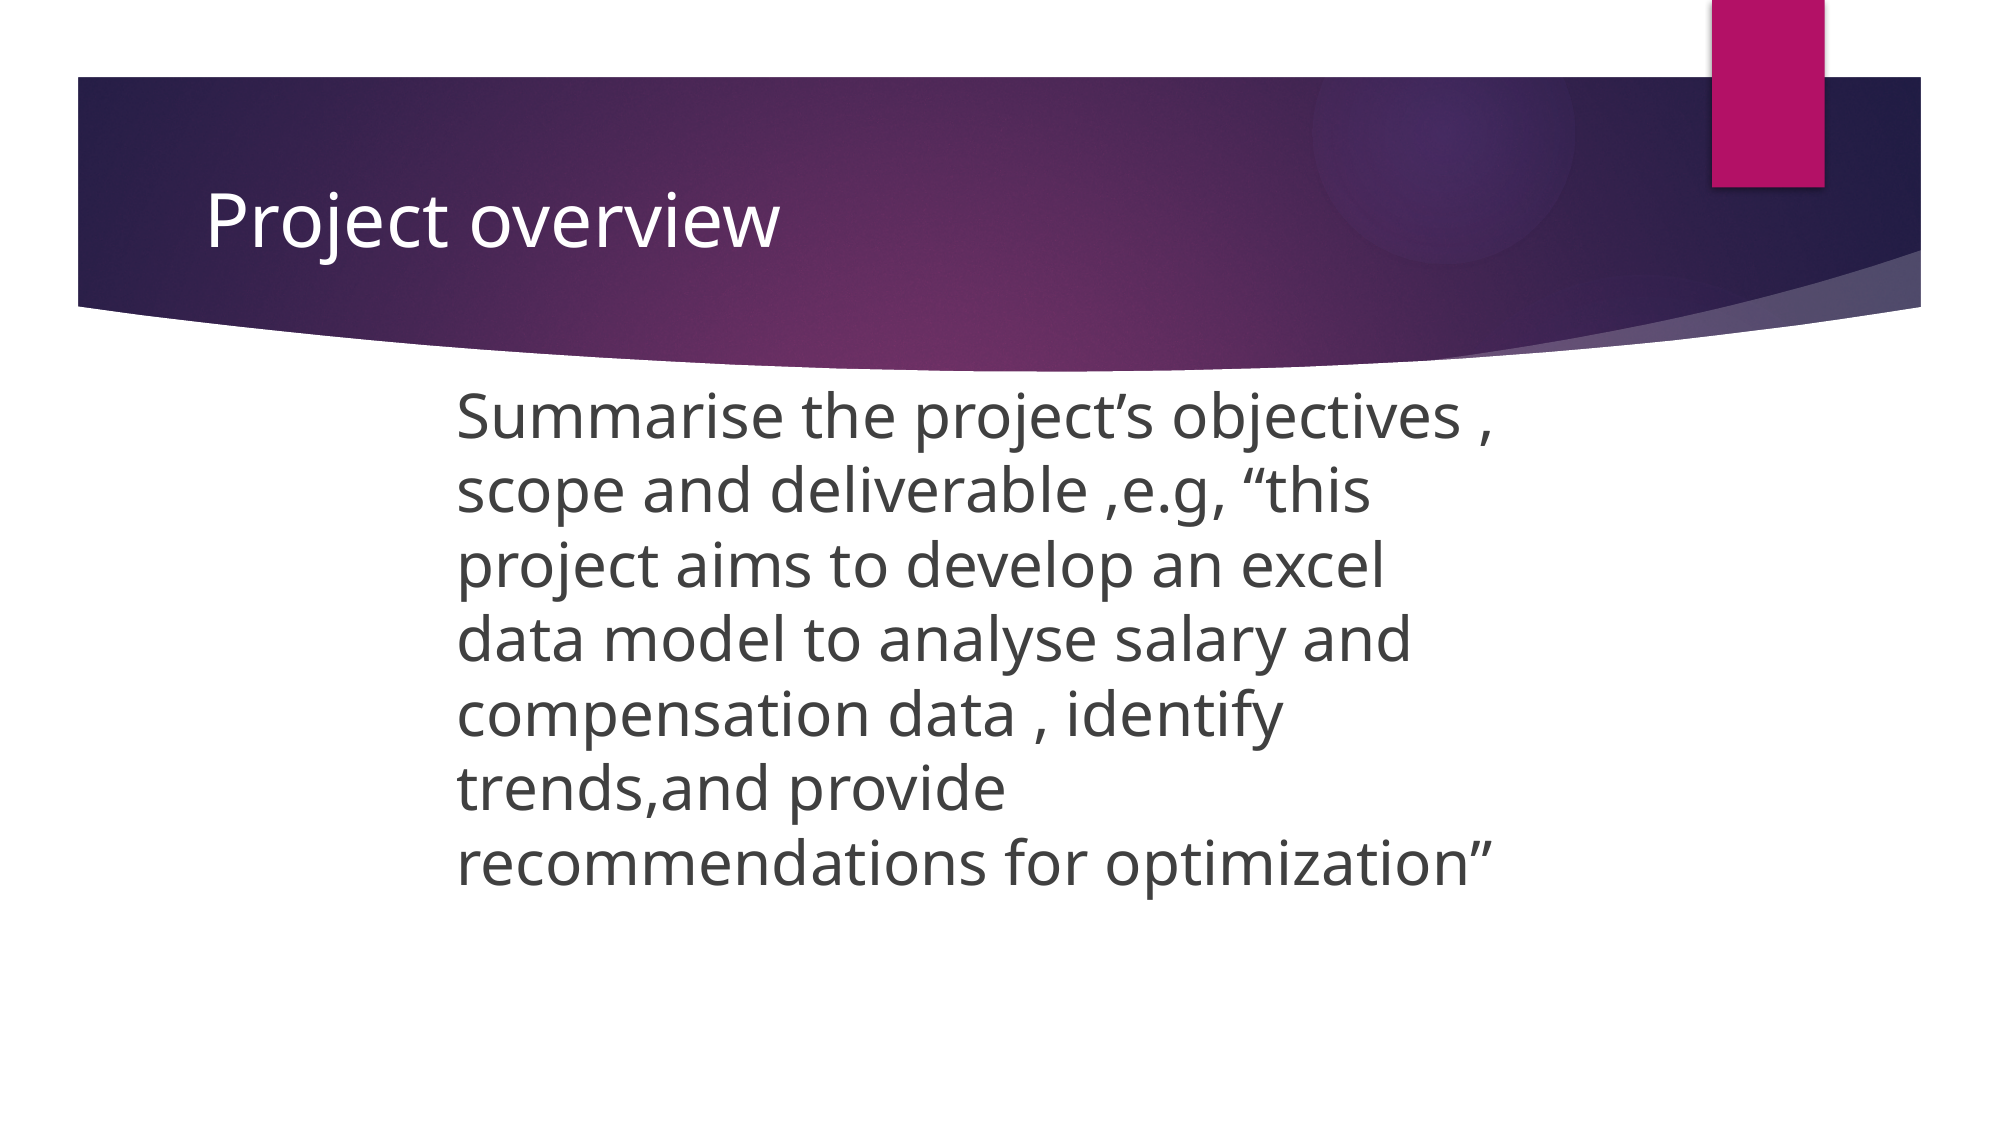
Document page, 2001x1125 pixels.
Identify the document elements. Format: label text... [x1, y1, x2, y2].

title Project overview [189, 159, 1627, 276]
list Summarise the project’s objectives , scope and deliverable ,e.g, “this project aims to develop an excel data model to analyse salary and compensation data , identify trends,and provide recommendations for optimization” [441, 369, 1536, 950]
